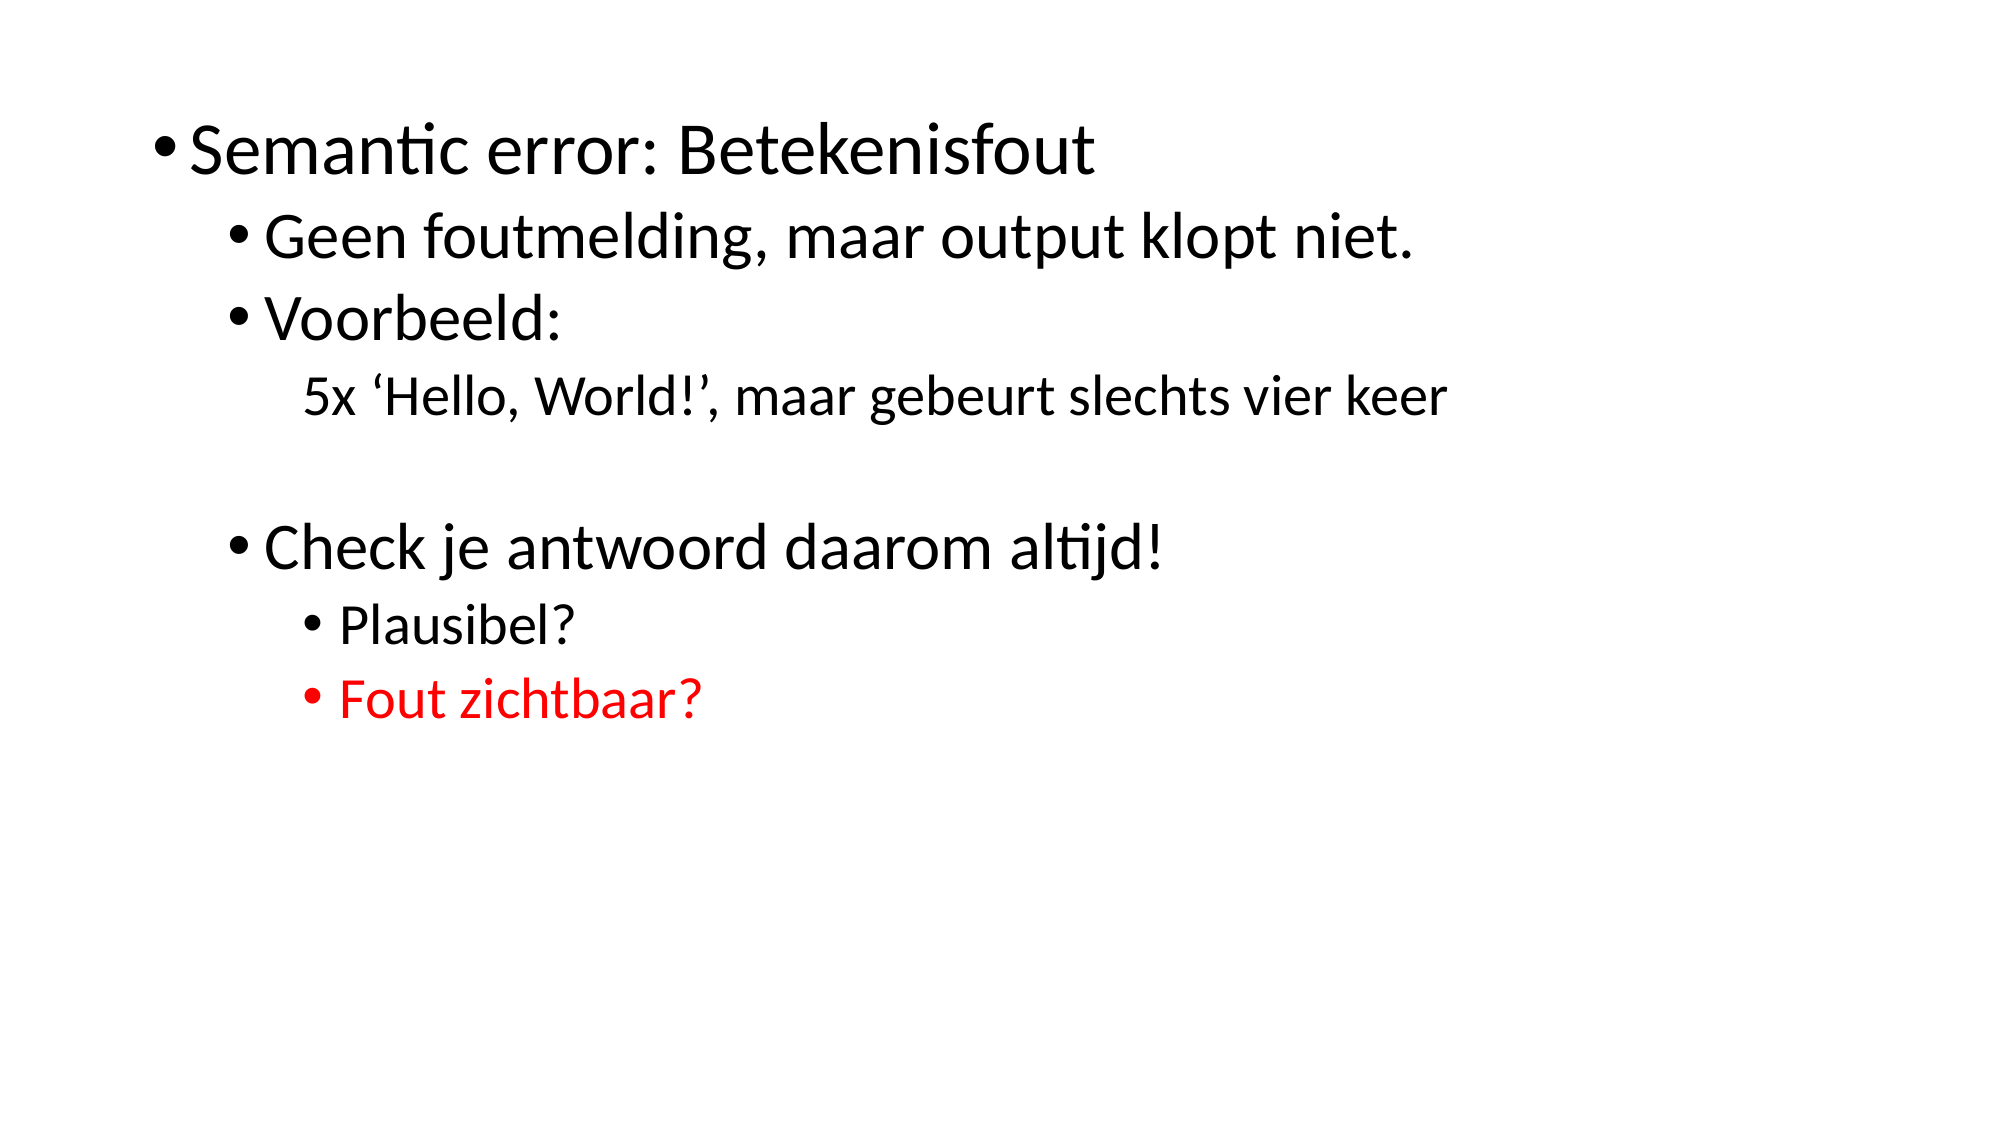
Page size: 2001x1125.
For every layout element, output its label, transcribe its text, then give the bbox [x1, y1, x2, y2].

list Semantic error: Betekenisfout Geen foutmelding, maar output klopt niet. Voorbeeld: 5x ‘Hello, World!’, maar gebeurt slechts vier keer Check je antwoord daarom altijd! Plausibel? Fout zichtbaar? [137, 101, 1863, 1014]
